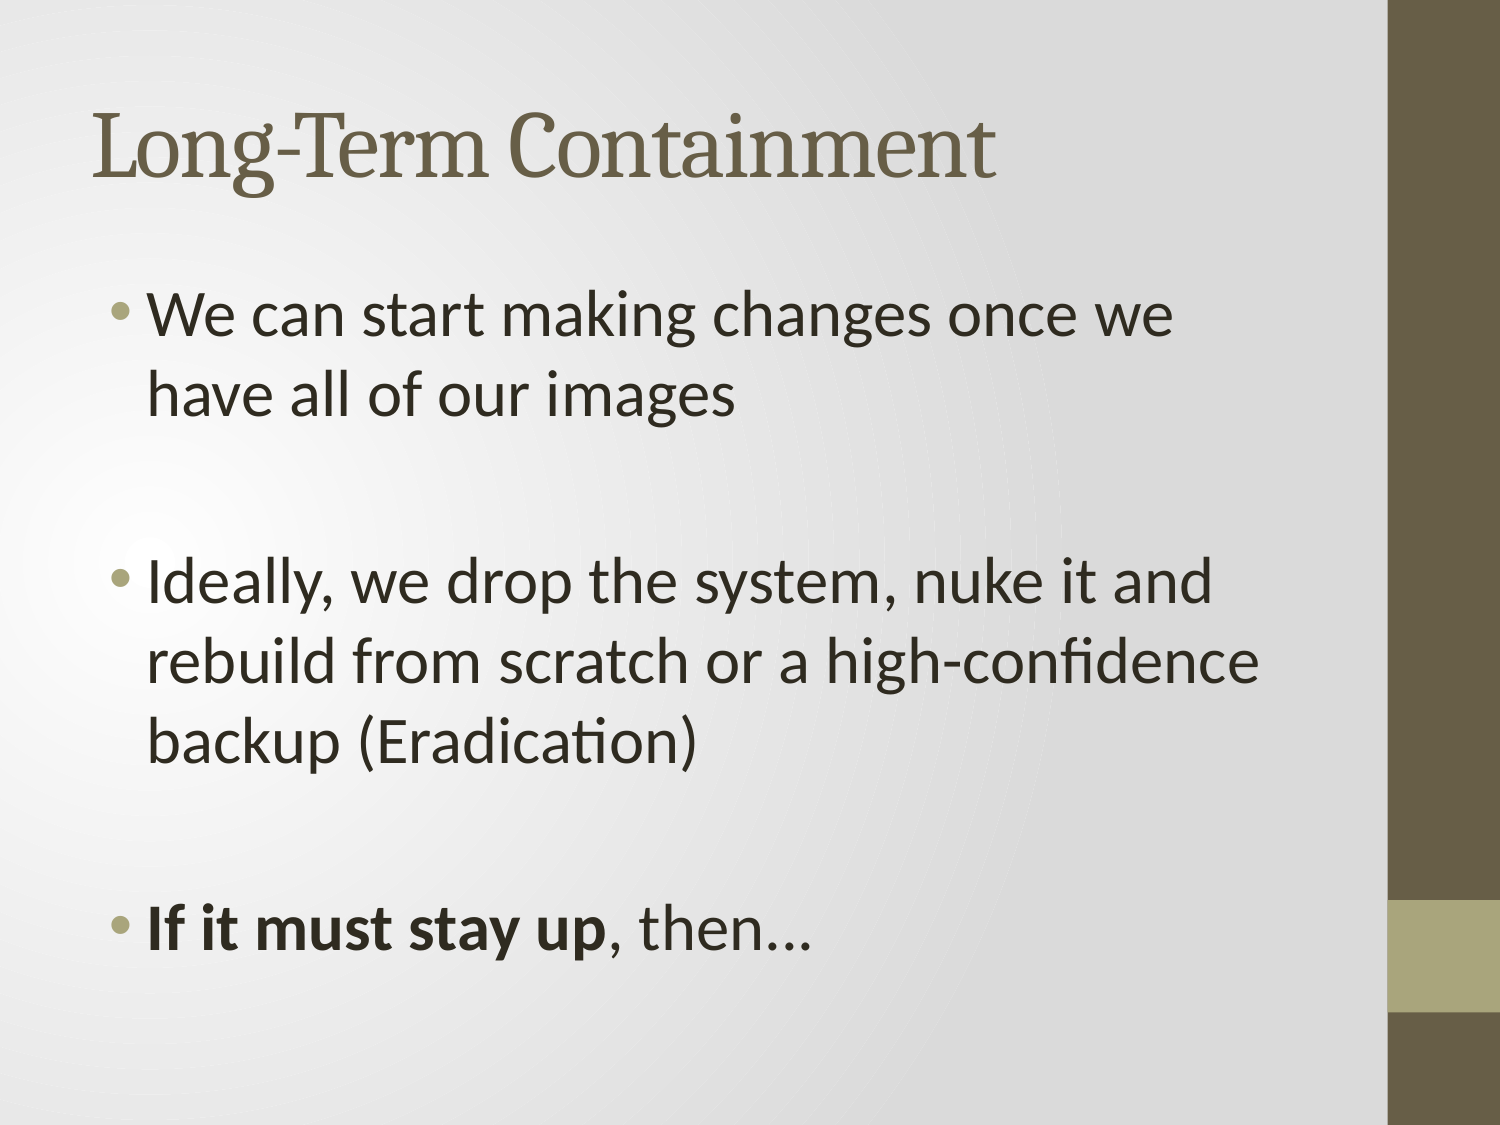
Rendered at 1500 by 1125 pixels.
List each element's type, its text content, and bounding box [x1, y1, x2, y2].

title Long-Term Containment [75, 45, 1325, 233]
list We can start making changes once we have all of our images Ideally, we drop the system, nuke it and rebuild from scratch or a high-confidence backup (Eradication) If it must stay up, then... [75, 262, 1325, 1050]
